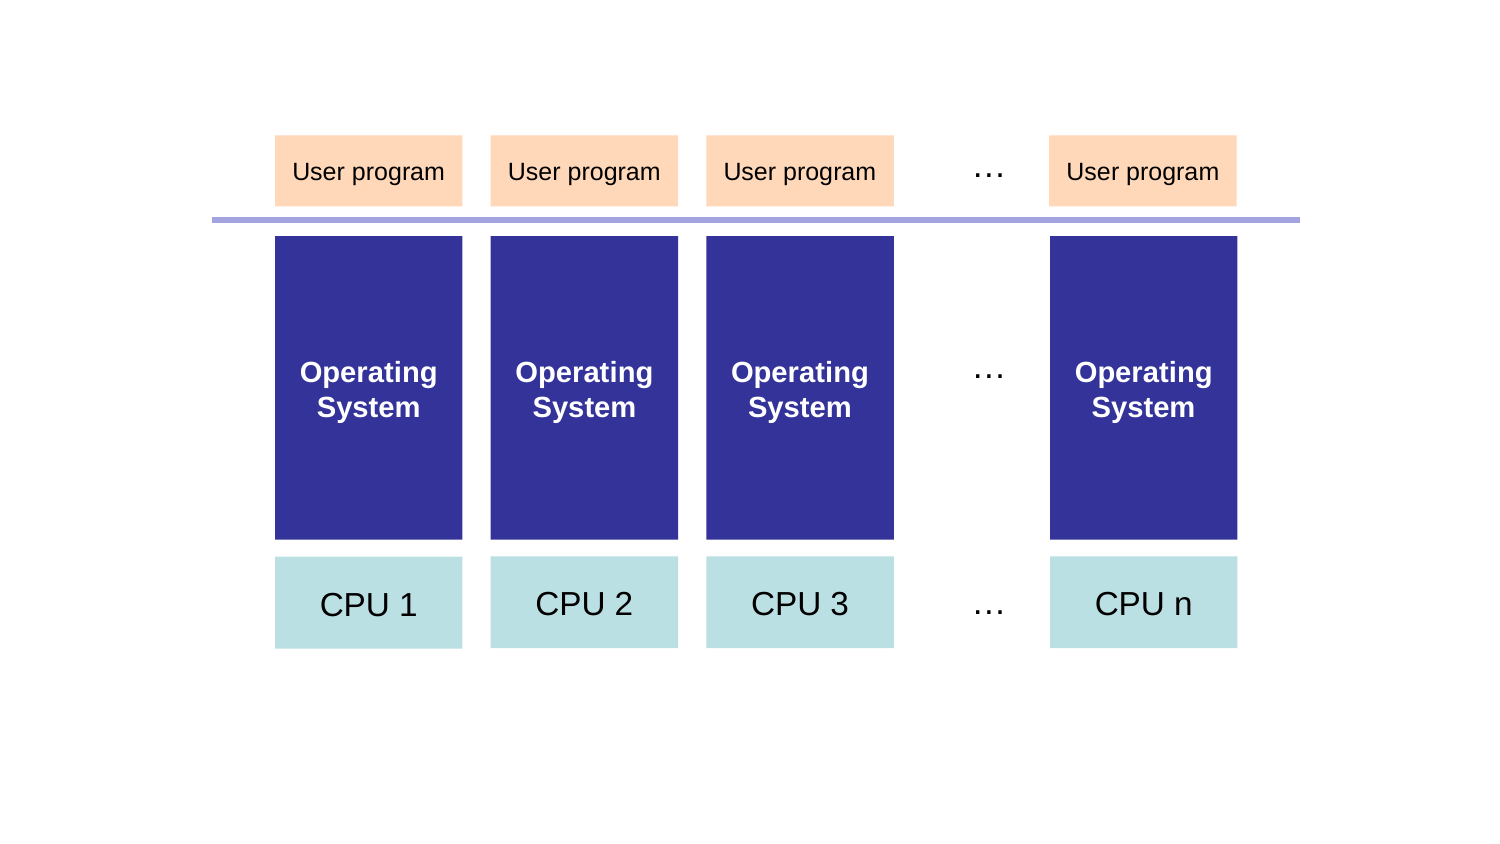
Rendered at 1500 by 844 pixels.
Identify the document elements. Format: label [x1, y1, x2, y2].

text_box [212, 134, 1301, 649]
